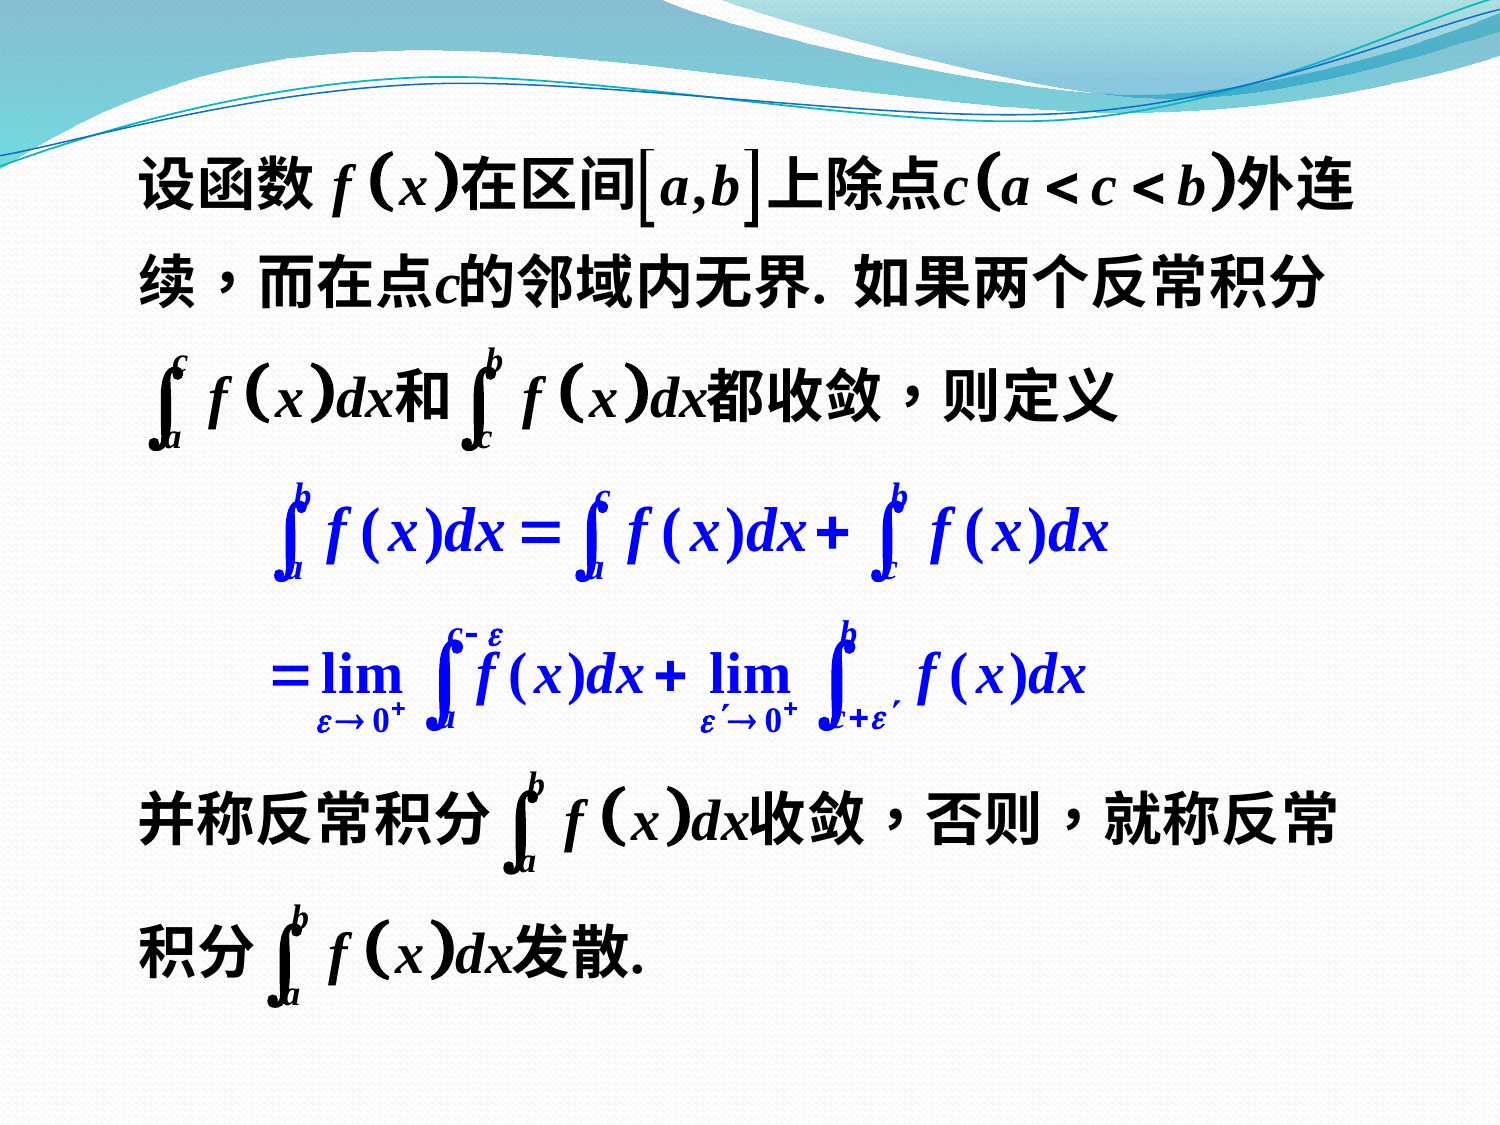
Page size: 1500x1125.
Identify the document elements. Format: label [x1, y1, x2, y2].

text_box [262, 474, 1163, 584]
text_box [264, 612, 1242, 743]
text_box [136, 148, 1358, 456]
text_box [135, 763, 1341, 1012]
